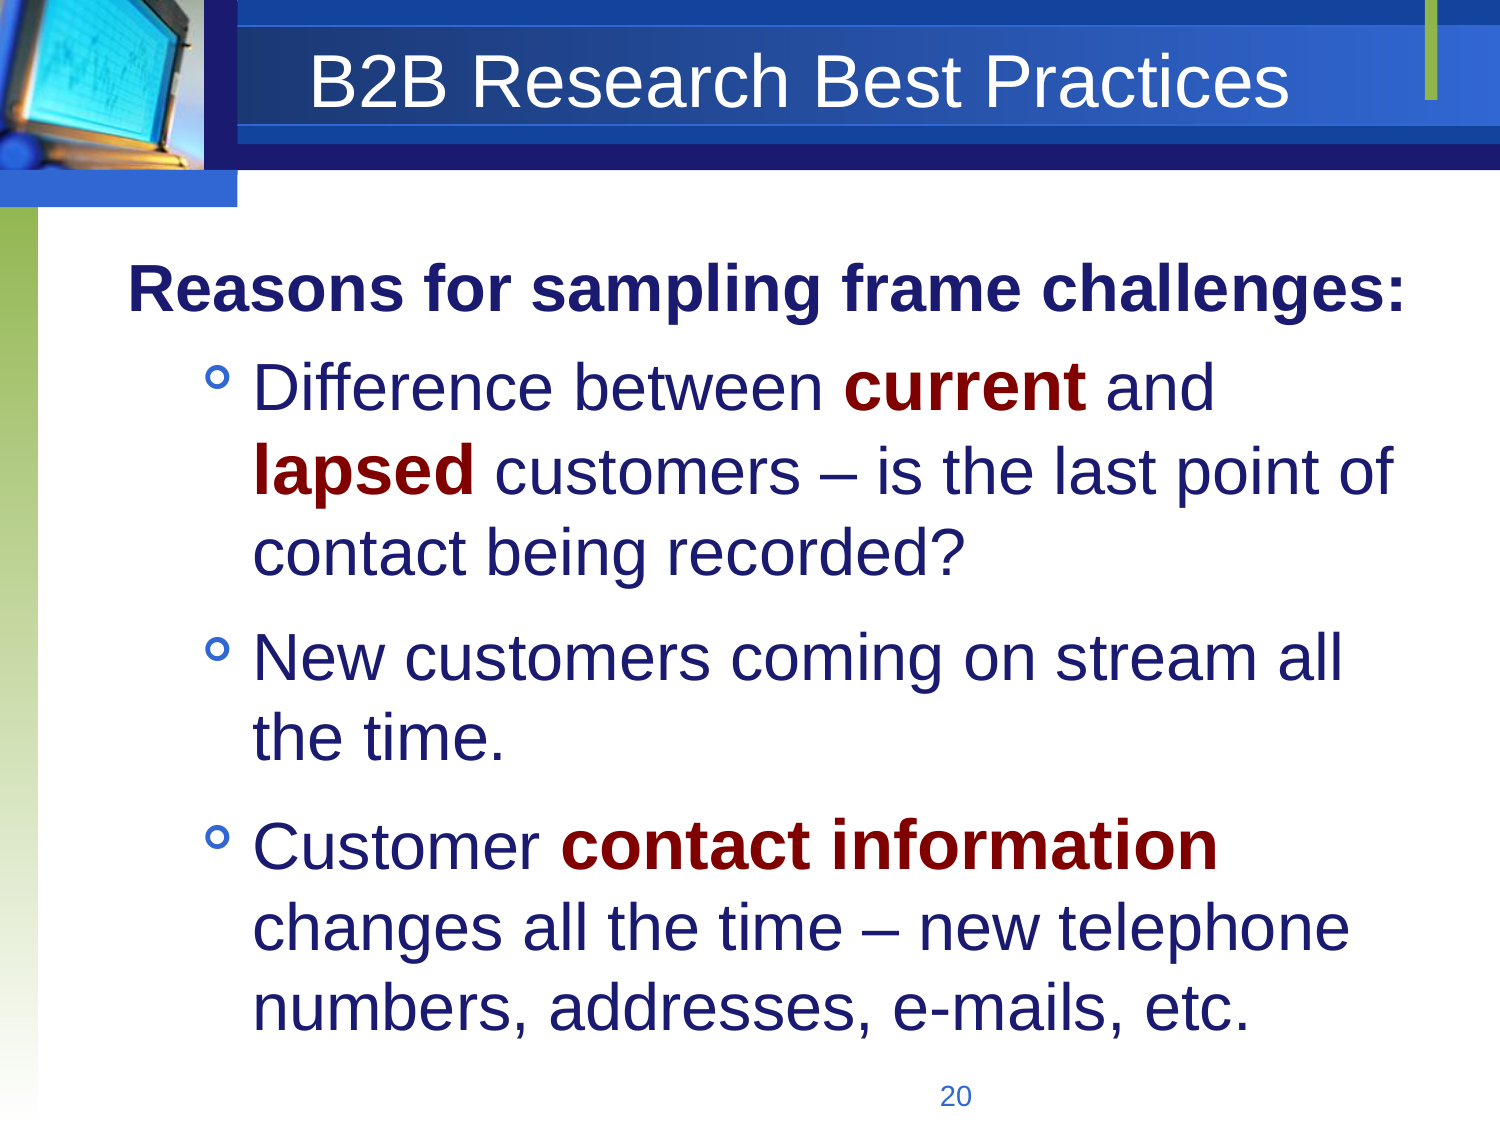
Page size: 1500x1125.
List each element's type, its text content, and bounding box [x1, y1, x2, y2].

slide_number 20 [512, 1069, 988, 1111]
title B2B Research Best Practices [237, 33, 1363, 122]
list Reasons for sampling frame challenges: Difference between current and lapsed customers – is the last point of contact being recorded? New customers coming on stream all the time. Customer contact information changes all the time – new telephone numbers, addresses, e-mails, etc. [112, 237, 1463, 1063]
picture [0, 0, 204, 169]
